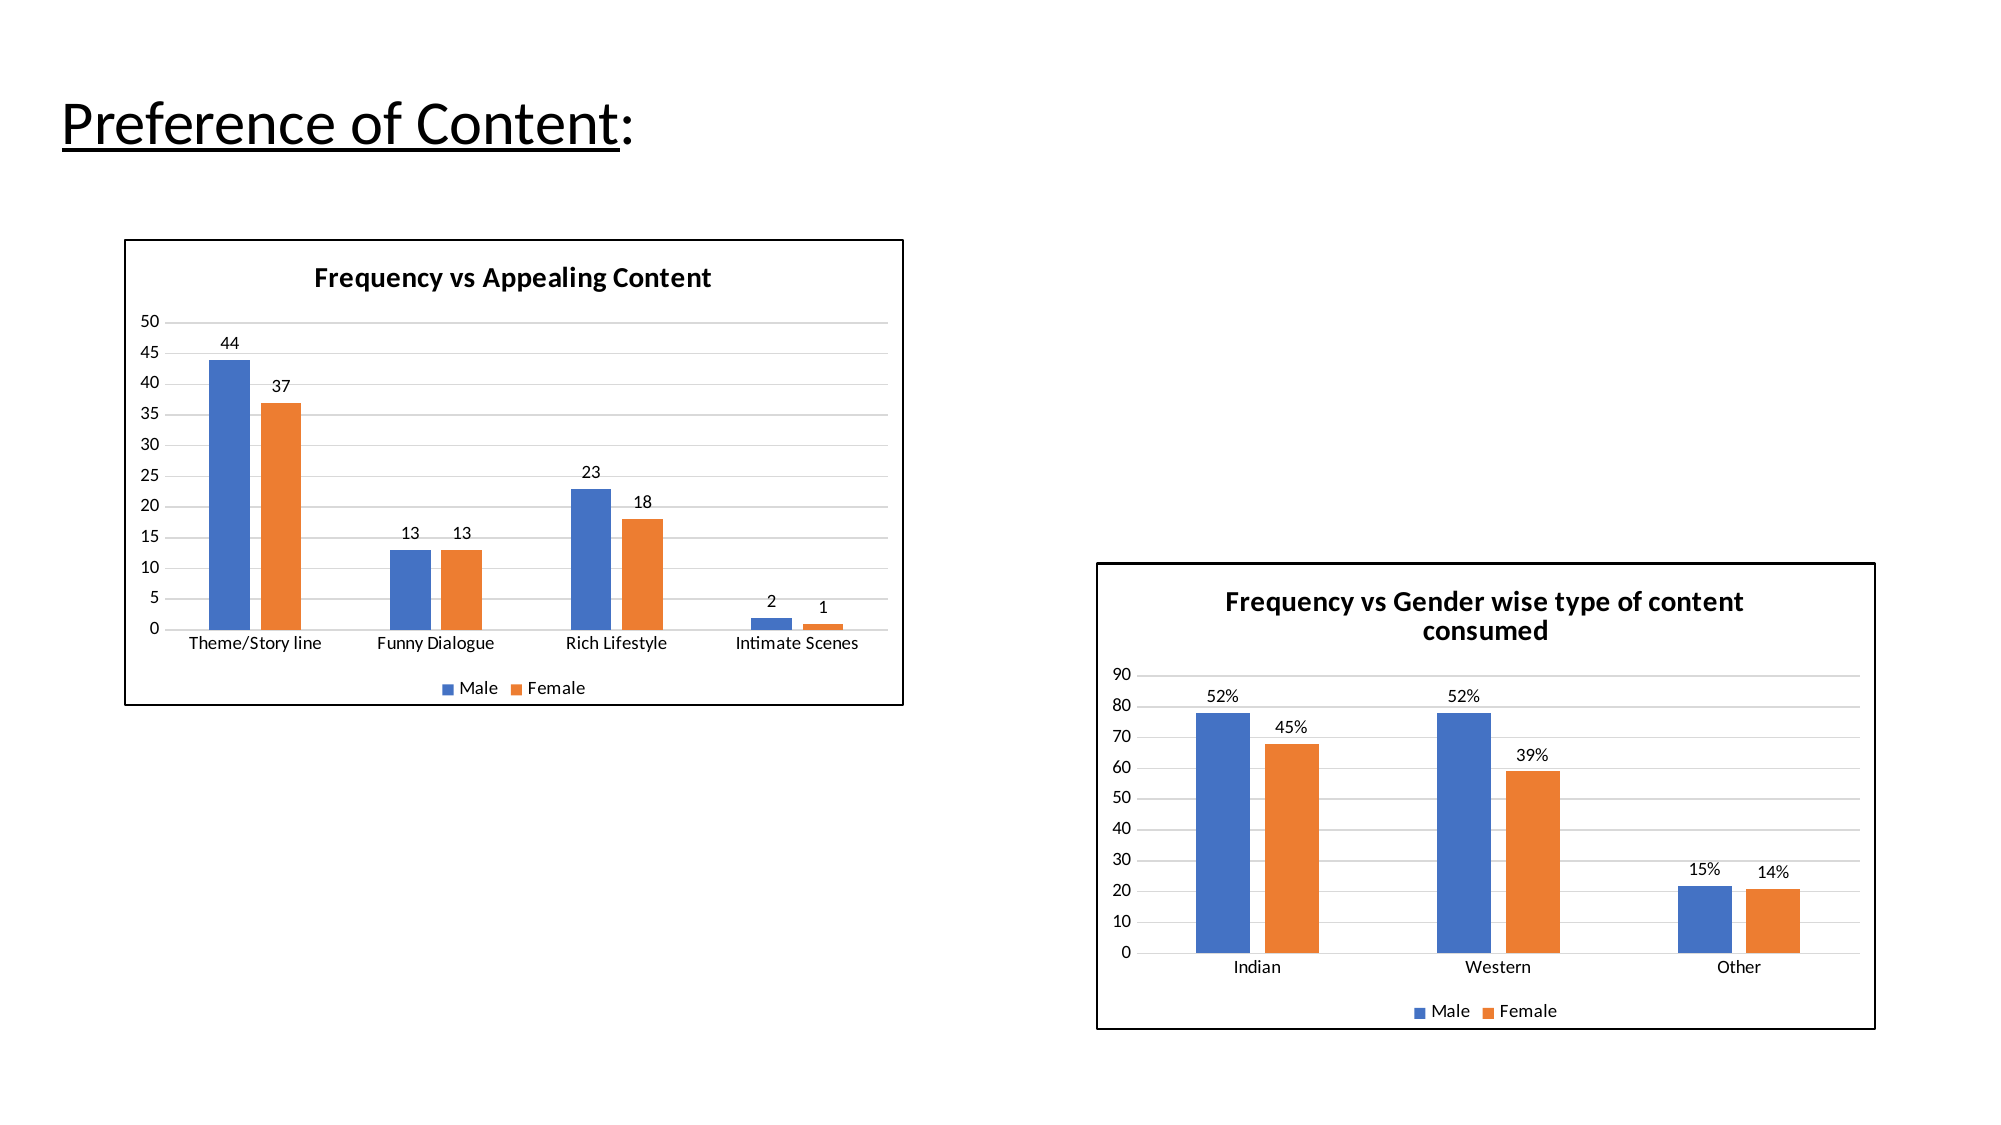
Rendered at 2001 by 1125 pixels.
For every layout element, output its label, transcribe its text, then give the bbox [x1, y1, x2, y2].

chart [1095, 562, 1877, 1030]
chart [123, 238, 905, 707]
text_box Preference of Content: [42, 74, 657, 165]
